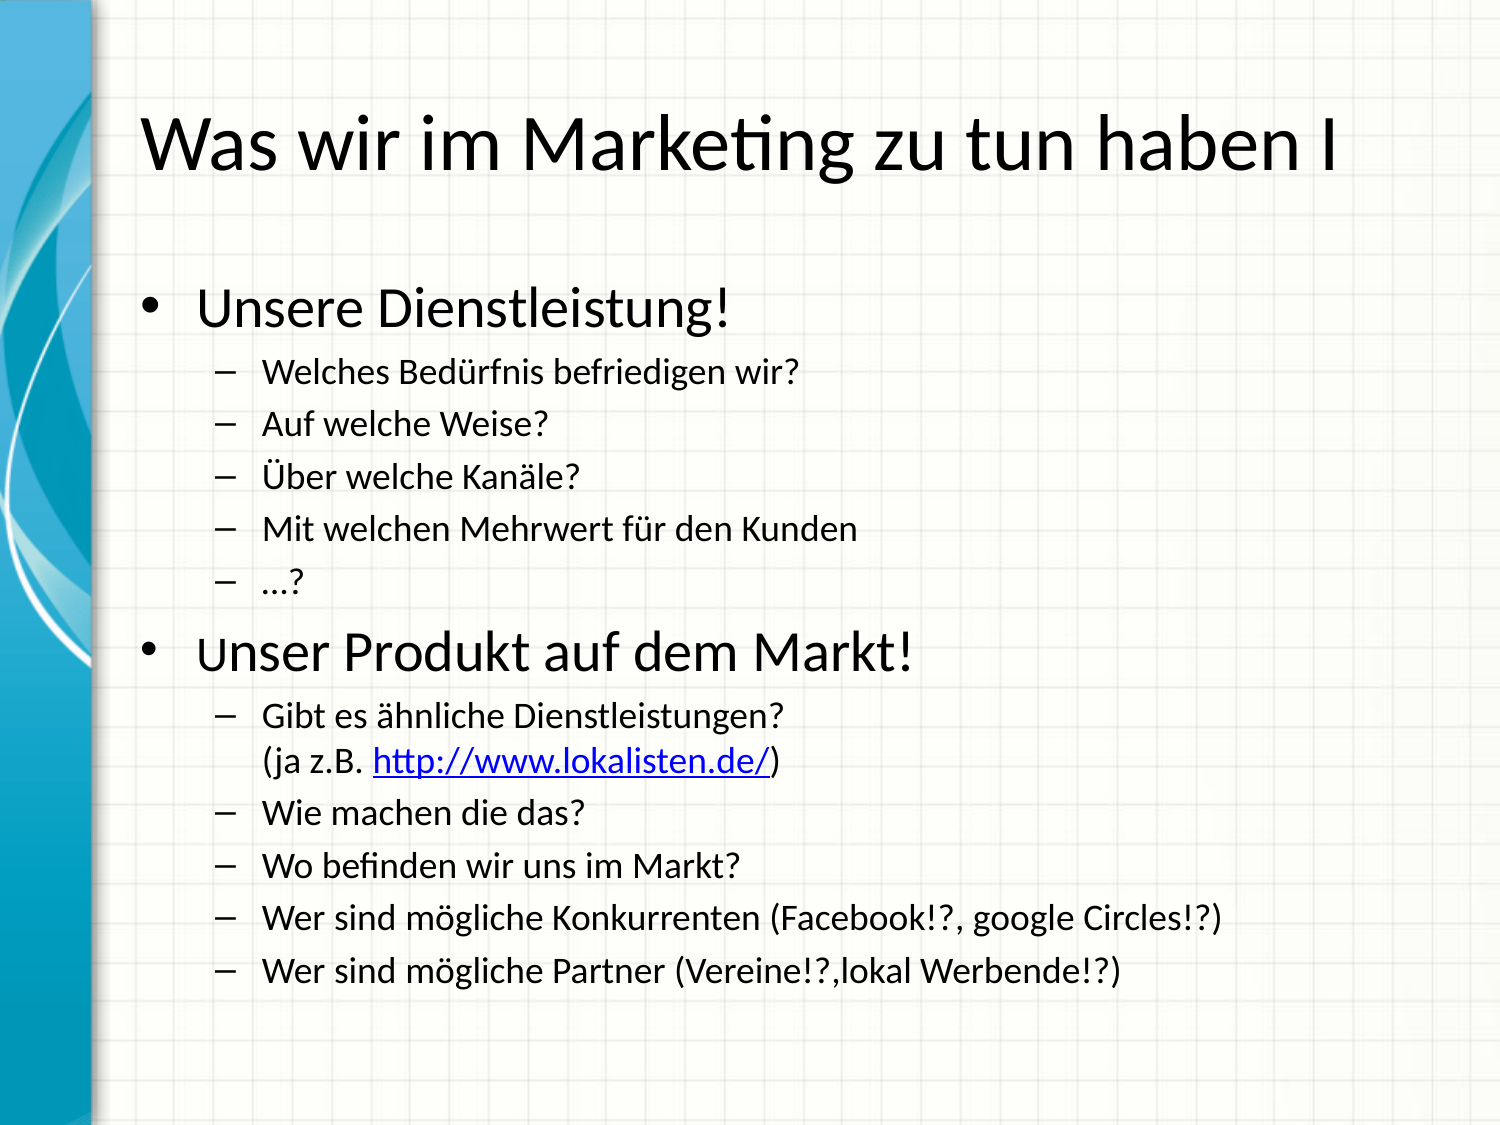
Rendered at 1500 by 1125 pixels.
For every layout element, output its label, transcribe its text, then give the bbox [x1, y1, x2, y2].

list Unsere Dienstleistung! Welches Bedürfnis befriedigen wir? Auf welche Weise? Über welche Kanäle? Mit welchen Mehrwert für den Kunden …? Unser Produkt auf dem Markt! Gibt es ähnliche Dienstleistungen? (ja z.B. http://www.lokalisten.de/) Wie machen die das? Wo befinden wir uns im Markt? Wer sind mögliche Konkurrenten (Facebook!?, google Circles!?) Wer sind mögliche Partner (Vereine!?,lokal Werbende!?) [125, 261, 1450, 1125]
title Was wir im Marketing zu tun haben I [125, 44, 1450, 232]
picture [0, 0, 1500, 1125]
